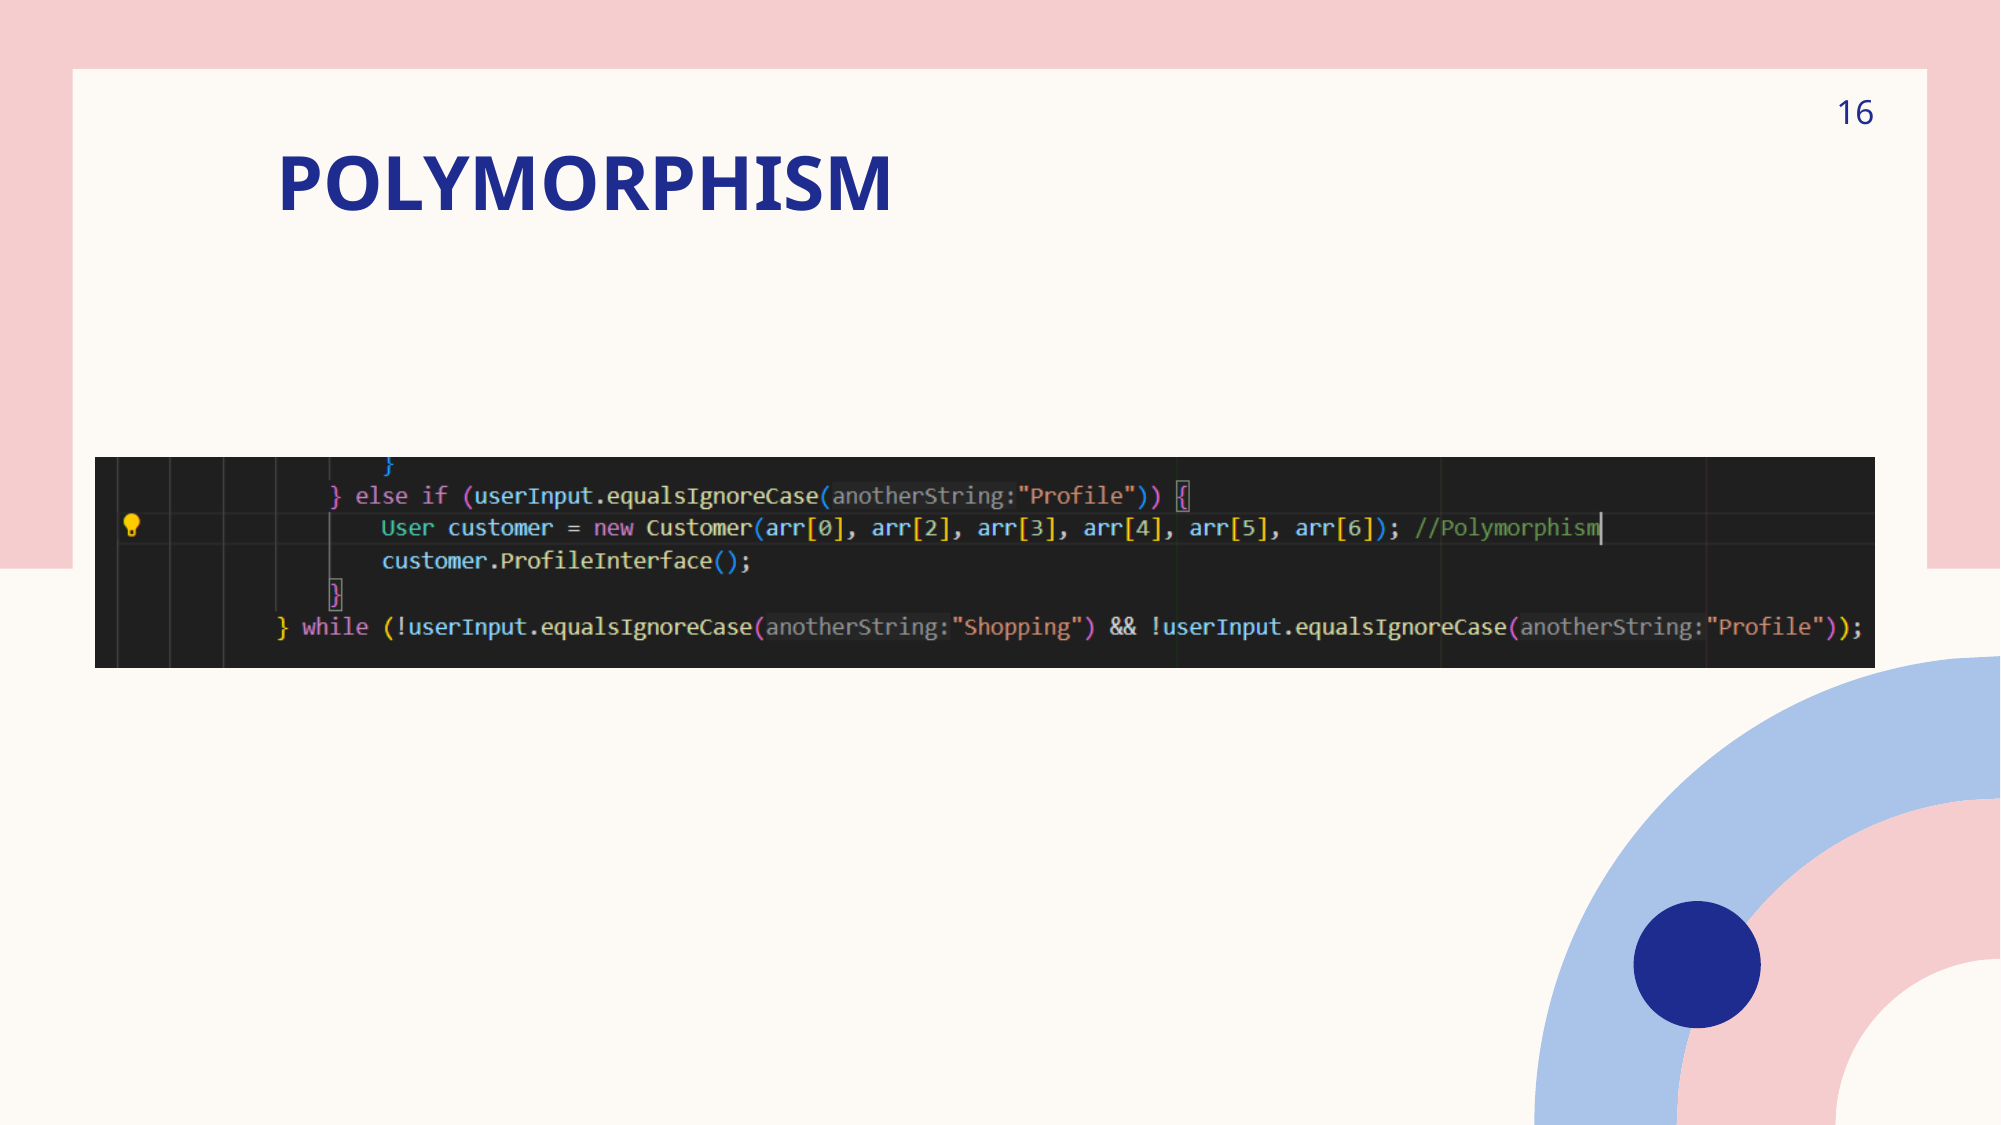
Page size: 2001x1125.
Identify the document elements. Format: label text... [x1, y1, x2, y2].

picture [95, 457, 1875, 668]
slide_number 16 [1699, 75, 1875, 153]
title Polymorphism [261, 136, 1514, 316]
